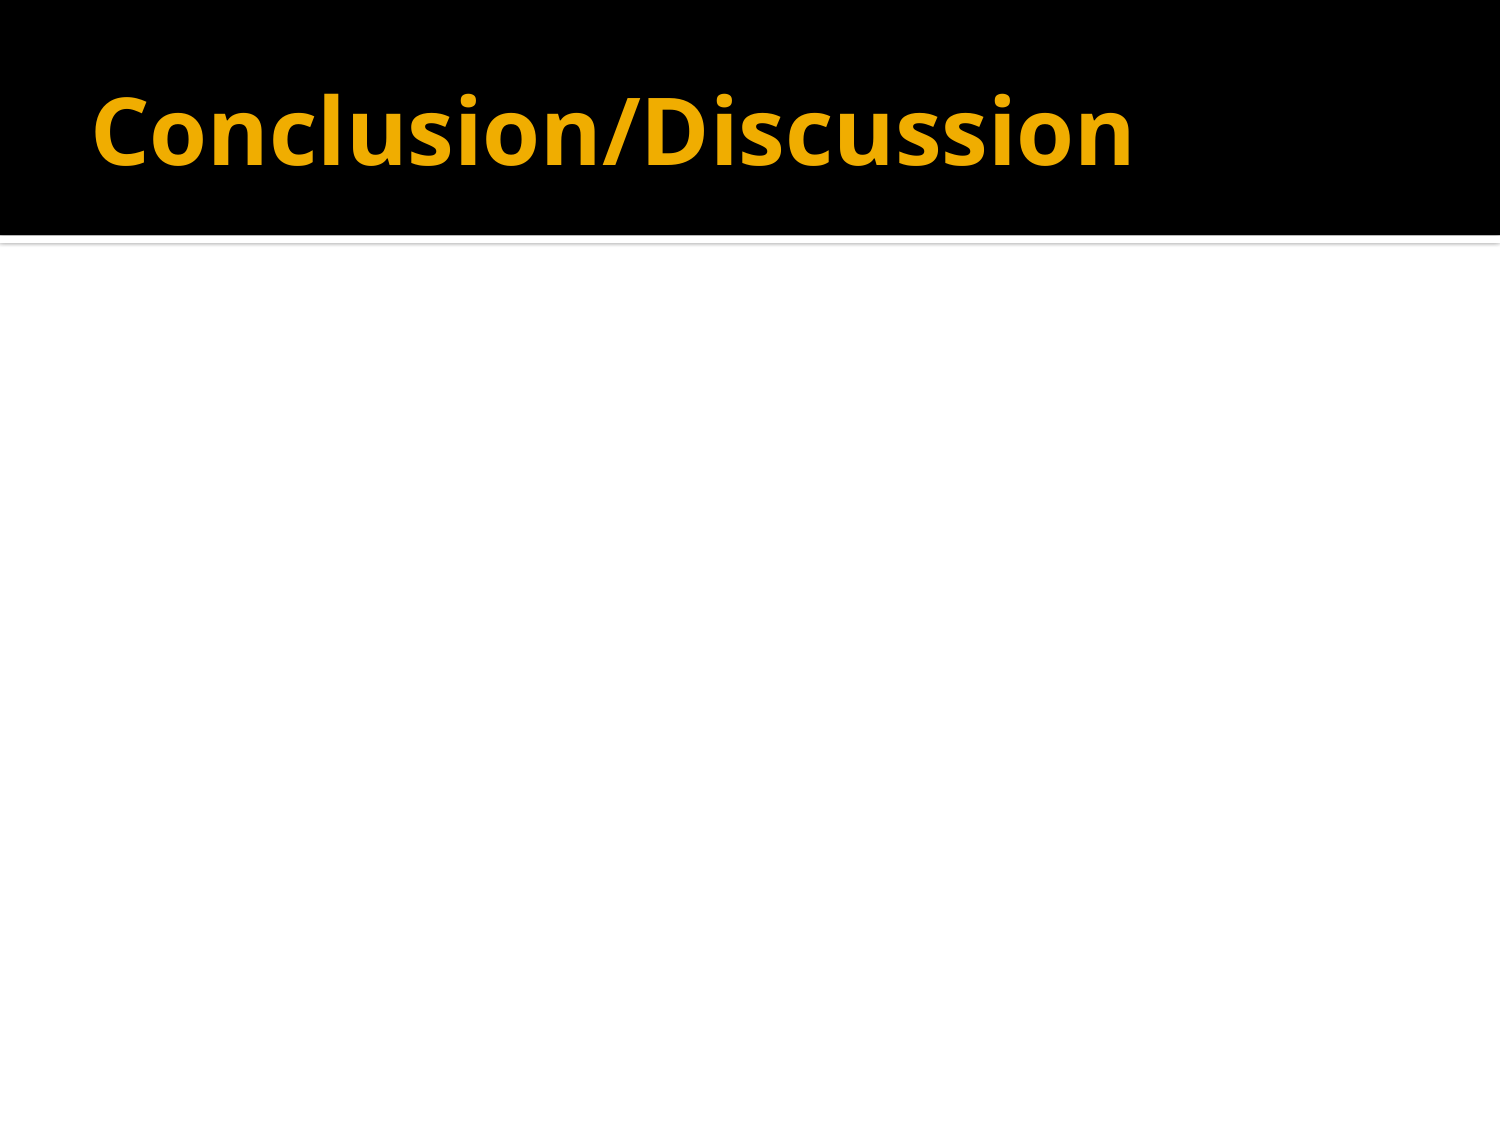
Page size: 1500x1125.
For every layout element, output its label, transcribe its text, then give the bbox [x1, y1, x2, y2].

title Conclusion/Discussion [75, 24, 1425, 231]
